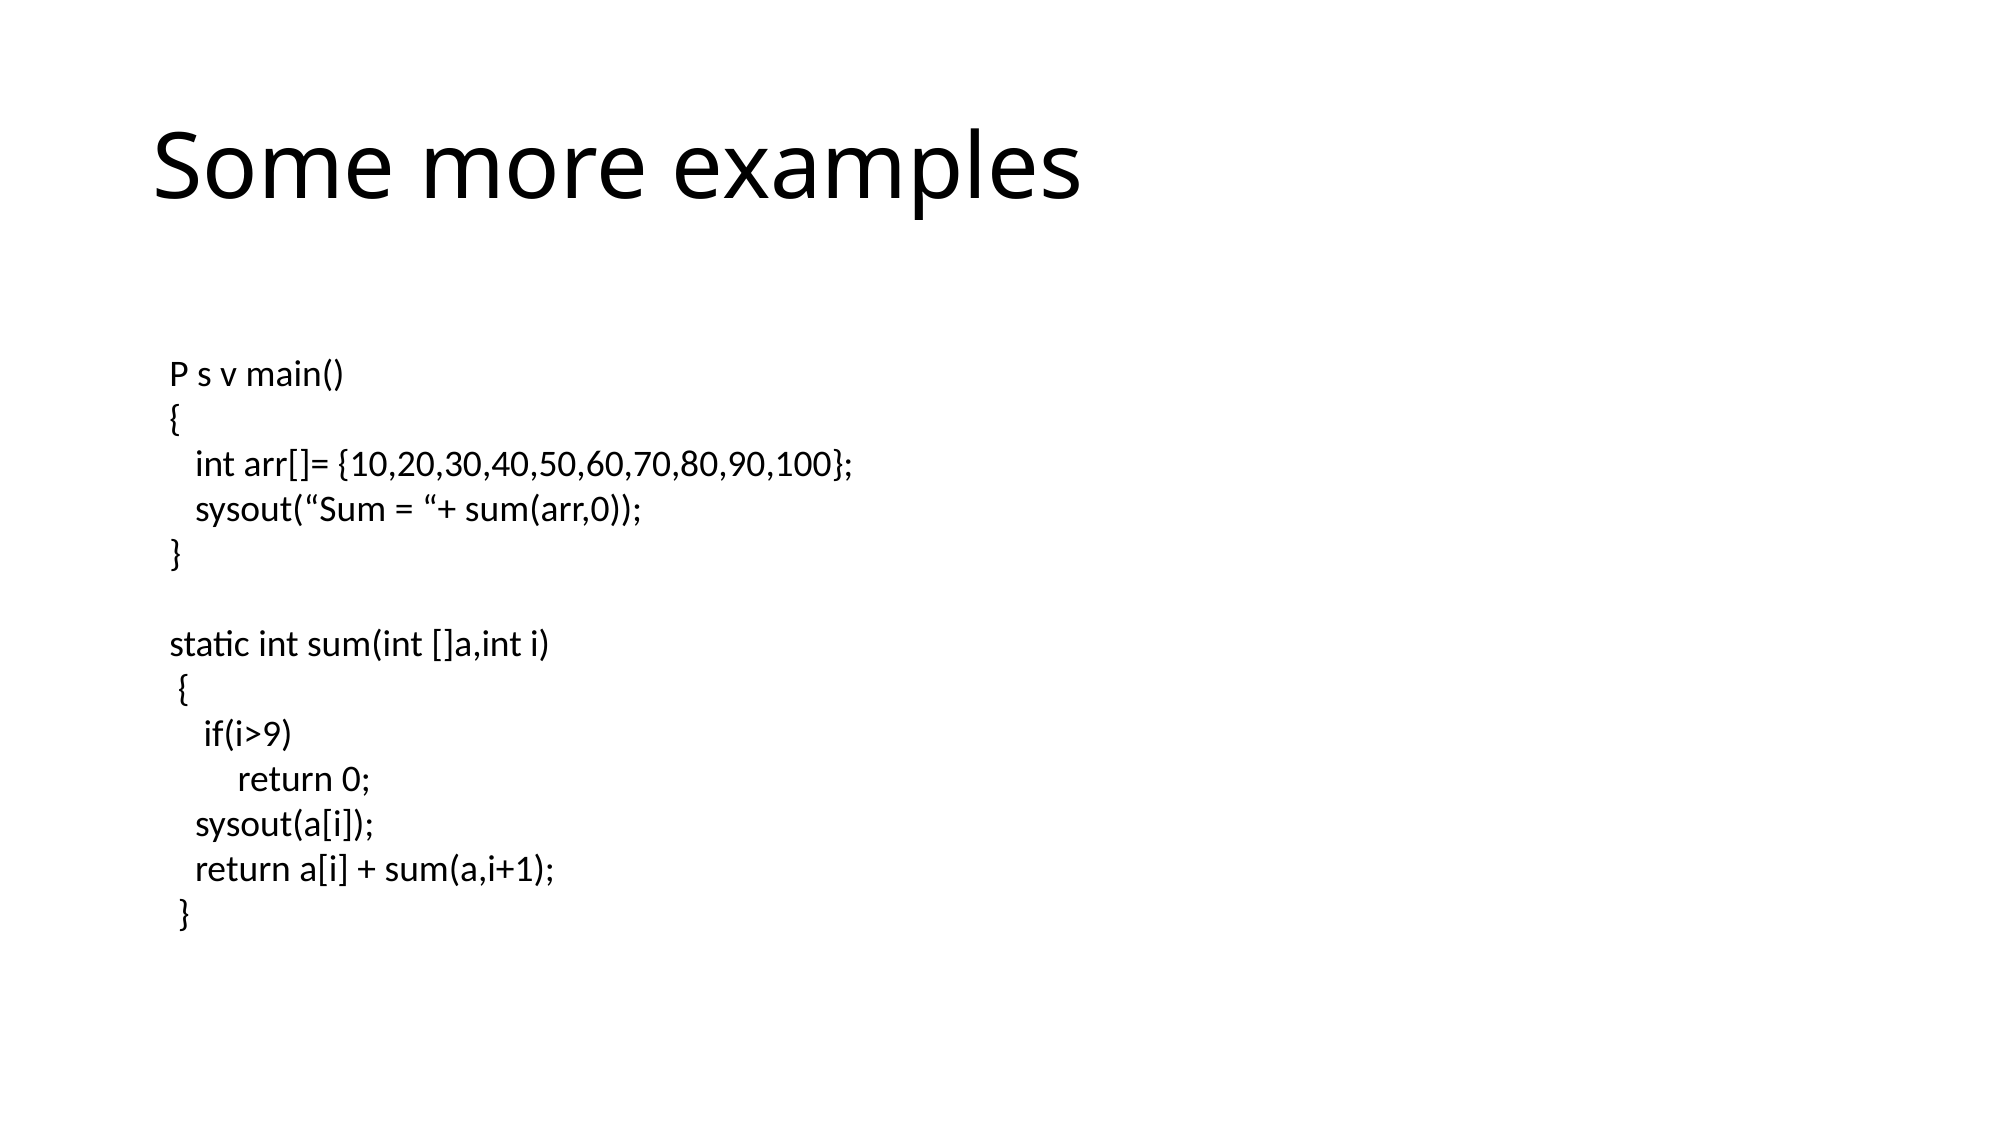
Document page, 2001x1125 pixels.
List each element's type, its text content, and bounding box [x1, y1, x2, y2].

text_box P s v main() { int arr[]= {10,20,30,40,50,60,70,80,90,100}; sysout(“Sum = “+ sum(arr,0)); } static int sum(int []a,int i) { if(i>9) return 0; sysout(a[i]); return a[i] + sum(a,i+1); } [154, 341, 869, 941]
title Some more examples [137, 59, 1863, 278]
